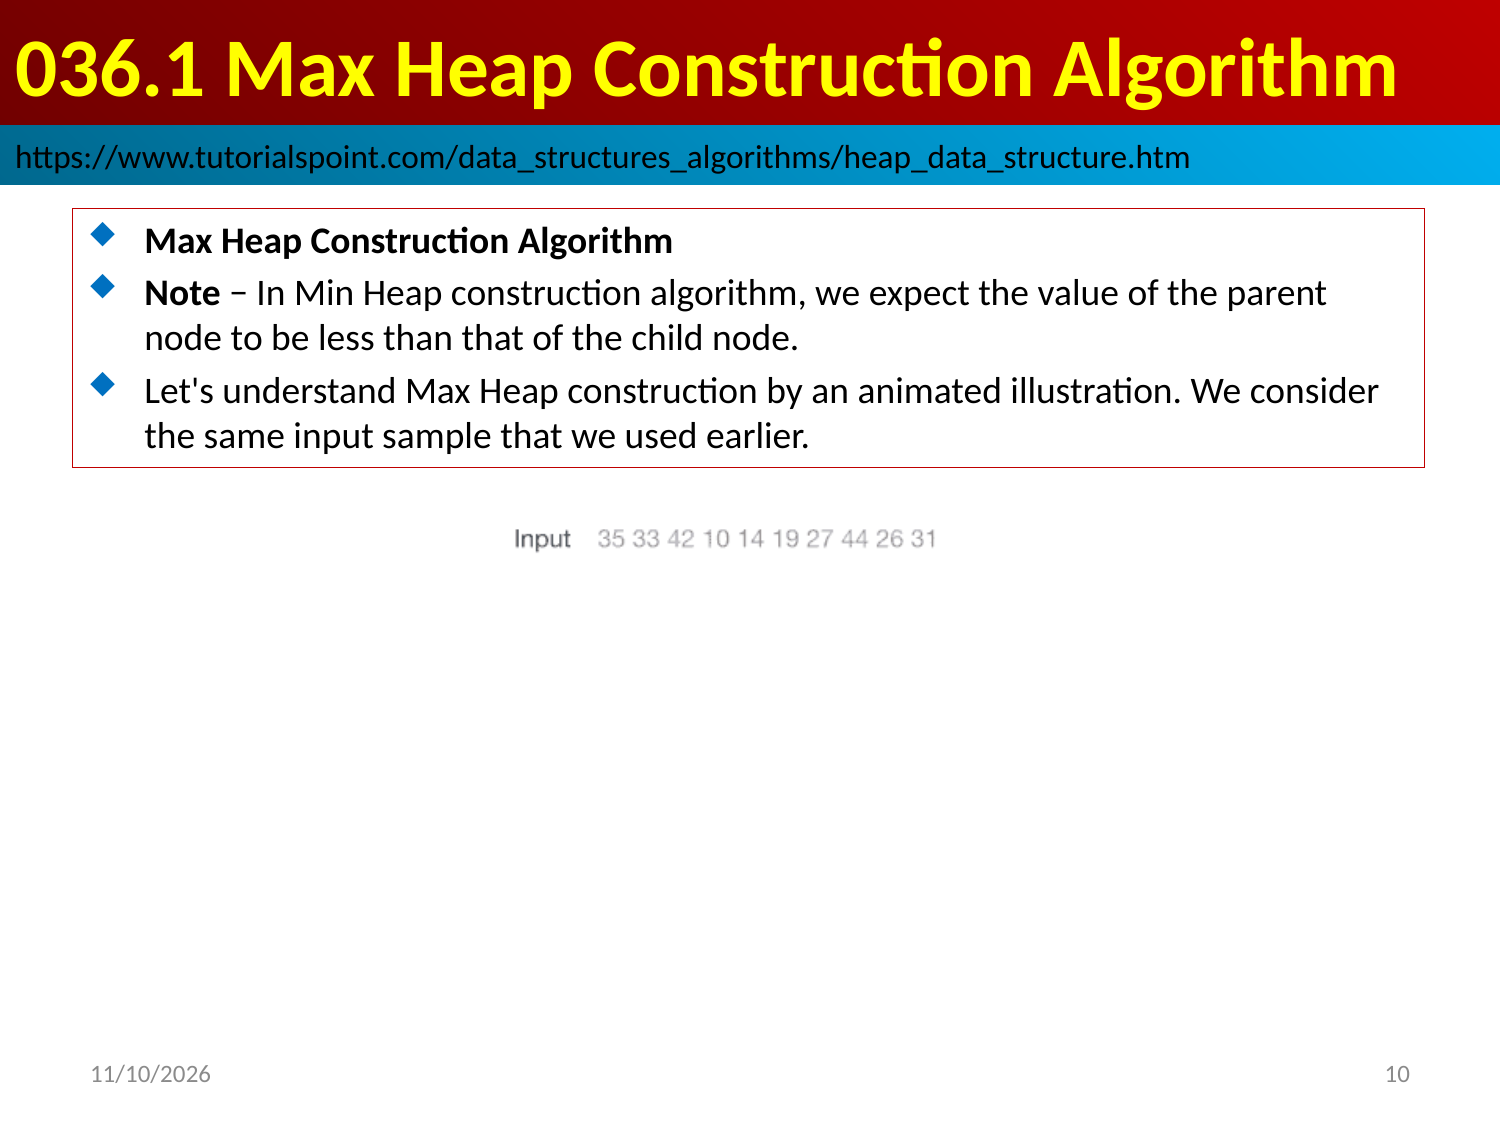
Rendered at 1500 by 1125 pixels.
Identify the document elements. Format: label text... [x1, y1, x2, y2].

text_box https://www.tutorialspoint.com/data_structures_algorithms/heap_data_structure.htm [0, 125, 1500, 185]
subtitle Max Heap Construction Algorithm Note − In Min Heap construction algorithm, we expect the value of the parent node to be less than that of the child node. Let's understand Max Heap construction by an animated illustration. We consider the same input sample that we used earlier. [72, 208, 1425, 468]
picture [336, 503, 1119, 973]
slide_number 10 [1074, 1042, 1425, 1103]
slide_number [75, 1042, 425, 1103]
title 036.1 Max Heap Construction Algorithm [0, 0, 1500, 125]
